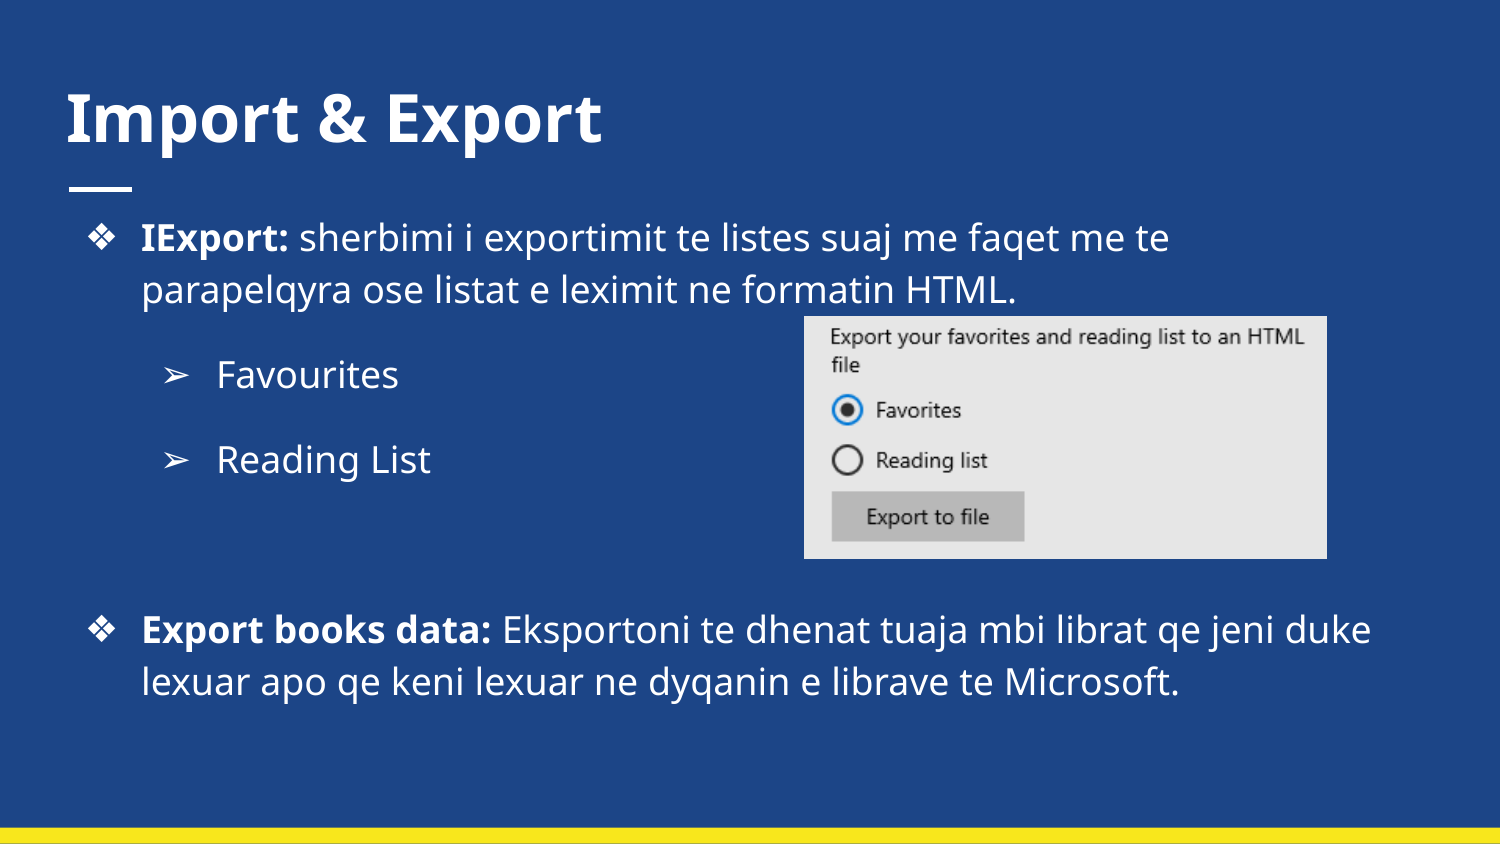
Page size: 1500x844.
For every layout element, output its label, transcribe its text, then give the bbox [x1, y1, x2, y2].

title Import & Export [51, 61, 1449, 167]
picture [804, 316, 1327, 559]
text_box IExport: sherbimi i exportimit te listes suaj me faqet me te parapelqyra ose listat e leximit ne formatin HTML. Favourites Reading List Export books data: Eksportoni te dhenat tuaja mbi librat qe jeni duke lexuar apo qe keni lexuar ne dyqanin e librave te Microsoft. [51, 192, 1399, 823]
